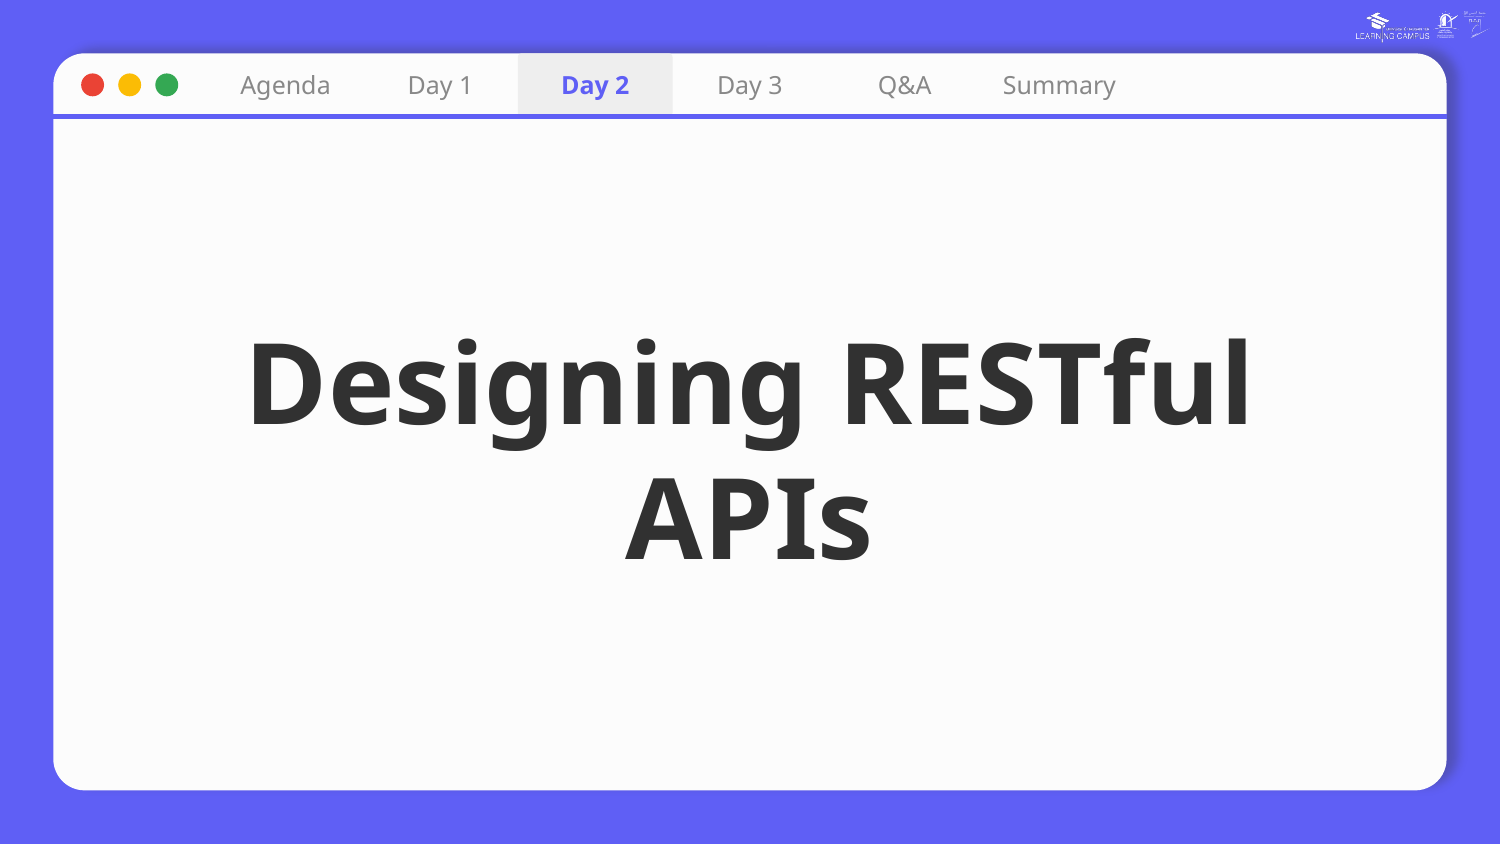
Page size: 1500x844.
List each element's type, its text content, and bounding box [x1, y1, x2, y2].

text_box Summary [982, 53, 1137, 114]
text_box Day 1 [363, 53, 518, 114]
text_box Day 3 [672, 53, 827, 114]
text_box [80, 73, 179, 97]
text_box Agenda [208, 53, 364, 114]
text_box Day 2 [517, 53, 672, 114]
text_box Q&A [827, 53, 982, 114]
picture [1353, 11, 1490, 44]
title Designing RESTful APIs [143, 239, 1356, 655]
list GraphQL Syntax [1347, 9, 1496, 52]
